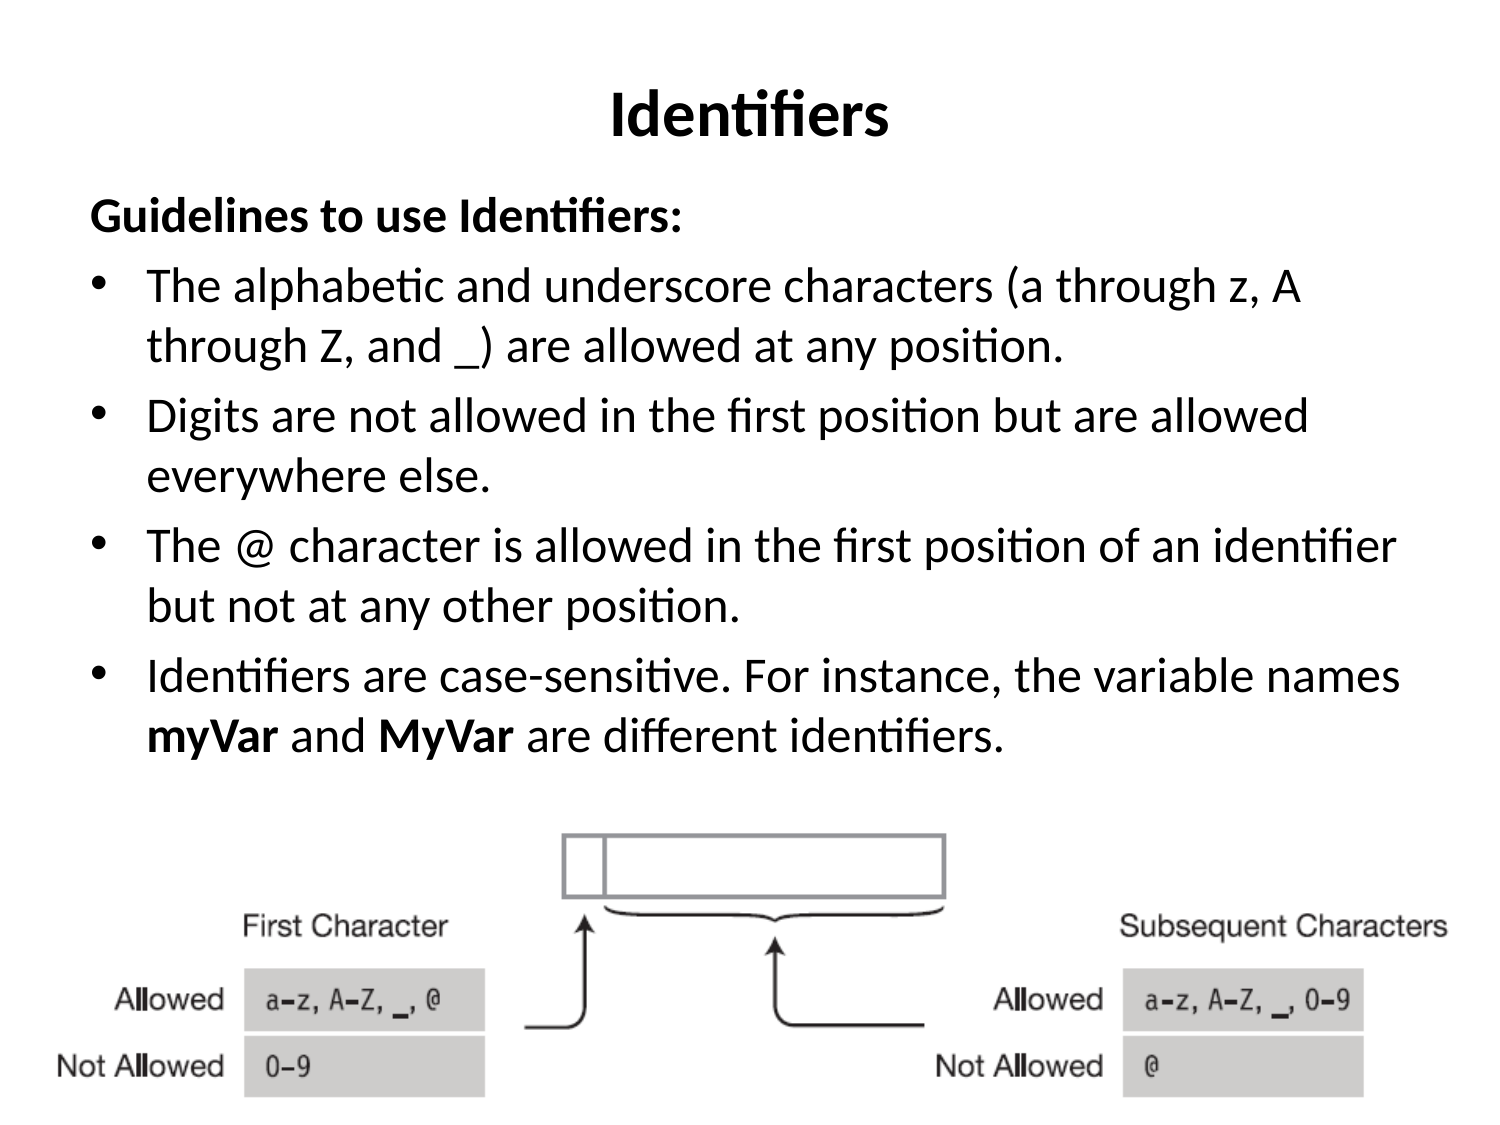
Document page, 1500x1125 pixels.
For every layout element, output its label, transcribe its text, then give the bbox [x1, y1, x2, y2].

title Identifiers [75, 45, 1425, 175]
list Guidelines to use Identifiers: The alphabetic and underscore characters (a through z, A through Z, and _) are allowed at any position. Digits are not allowed in the first position but are allowed everywhere else. The @ character is allowed in the first position of an identifier but not at any other position. Identifiers are case-sensitive. For instance, the variable names myVar and MyVar are different identifiers. [75, 175, 1425, 798]
picture [24, 799, 1462, 1121]
